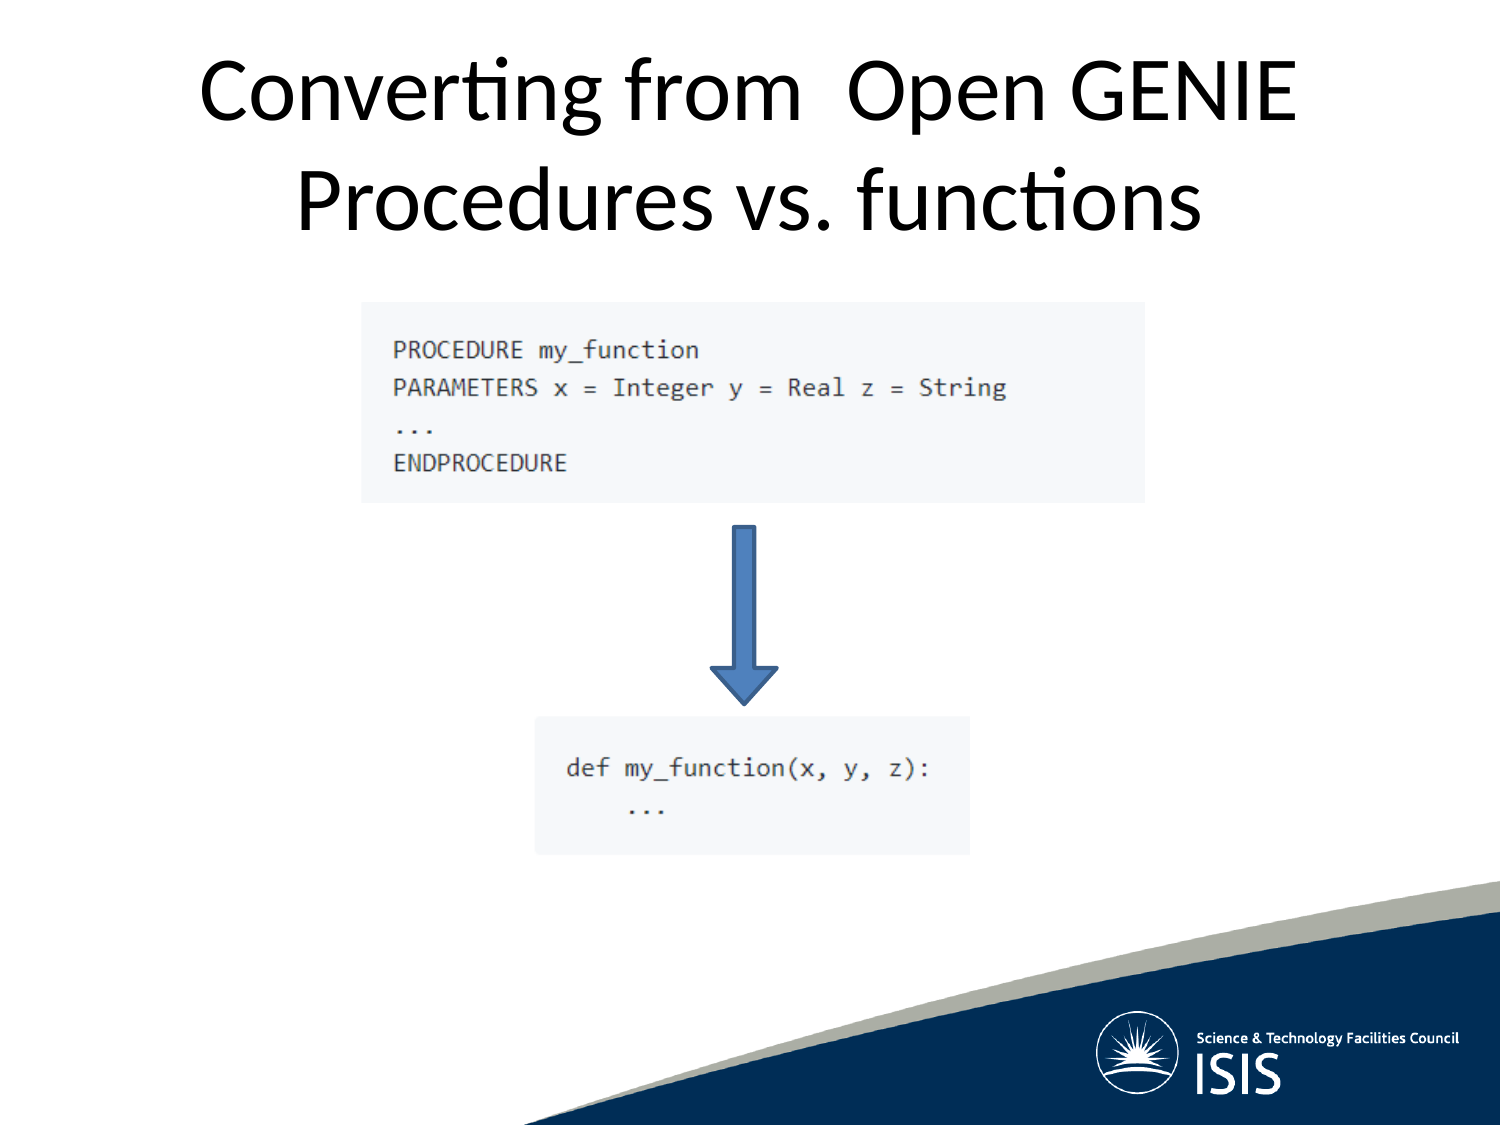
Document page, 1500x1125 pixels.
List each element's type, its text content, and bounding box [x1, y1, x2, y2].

picture [0, 879, 1500, 1125]
title Converting from Open GENIE Procedures vs. functions [75, 45, 1425, 233]
text_box [709, 524, 779, 707]
picture [346, 302, 1146, 503]
picture [521, 715, 971, 864]
